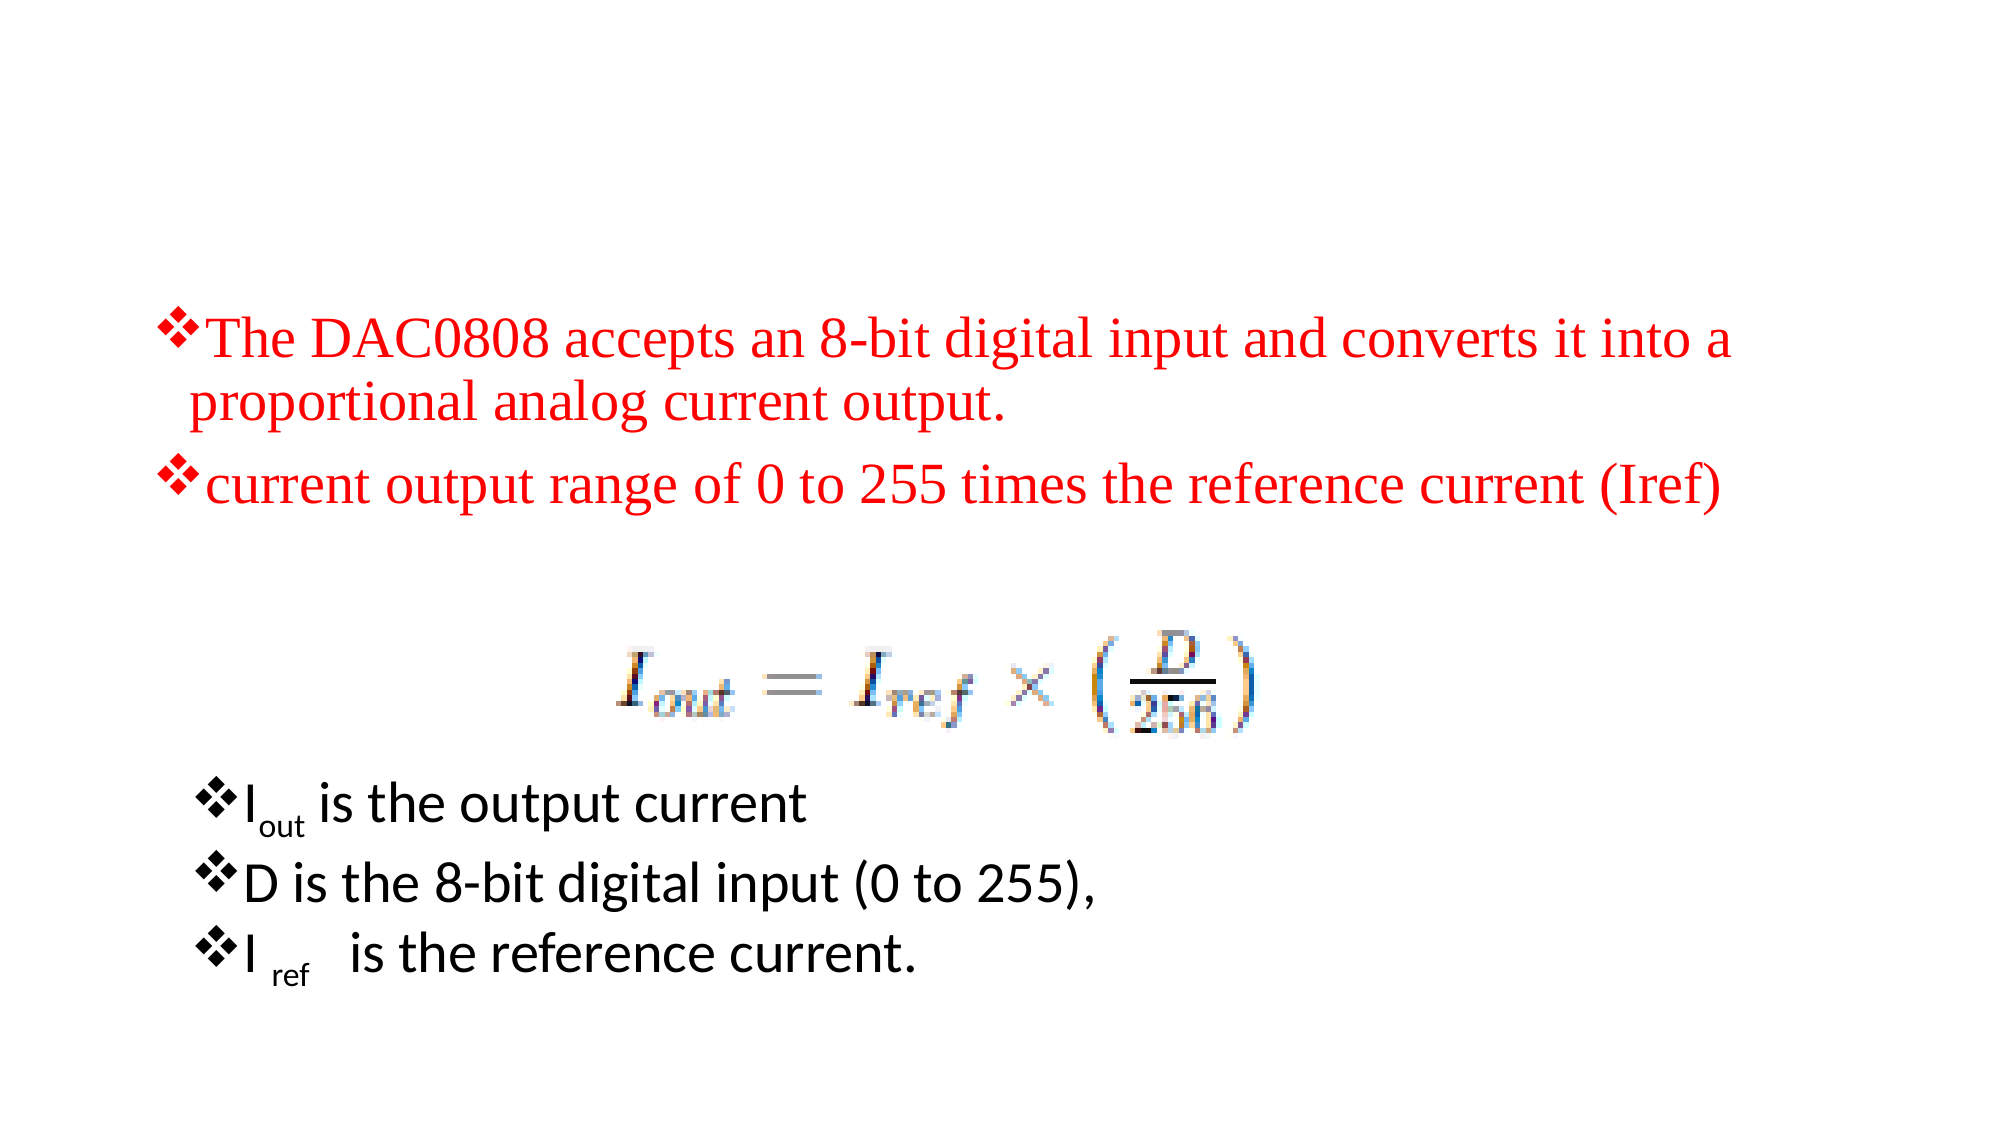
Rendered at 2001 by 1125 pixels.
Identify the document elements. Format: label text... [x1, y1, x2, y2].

text_box Iout is the output current D is the 8-bit digital input (0 to 255), I ref is the reference current. [175, 756, 1822, 1001]
picture [557, 560, 1536, 826]
list The DAC0808 accepts an 8-bit digital input and converts it into a proportional analog current output. current output range of 0 to 255 times the reference current (Iref) [137, 299, 1863, 1014]
